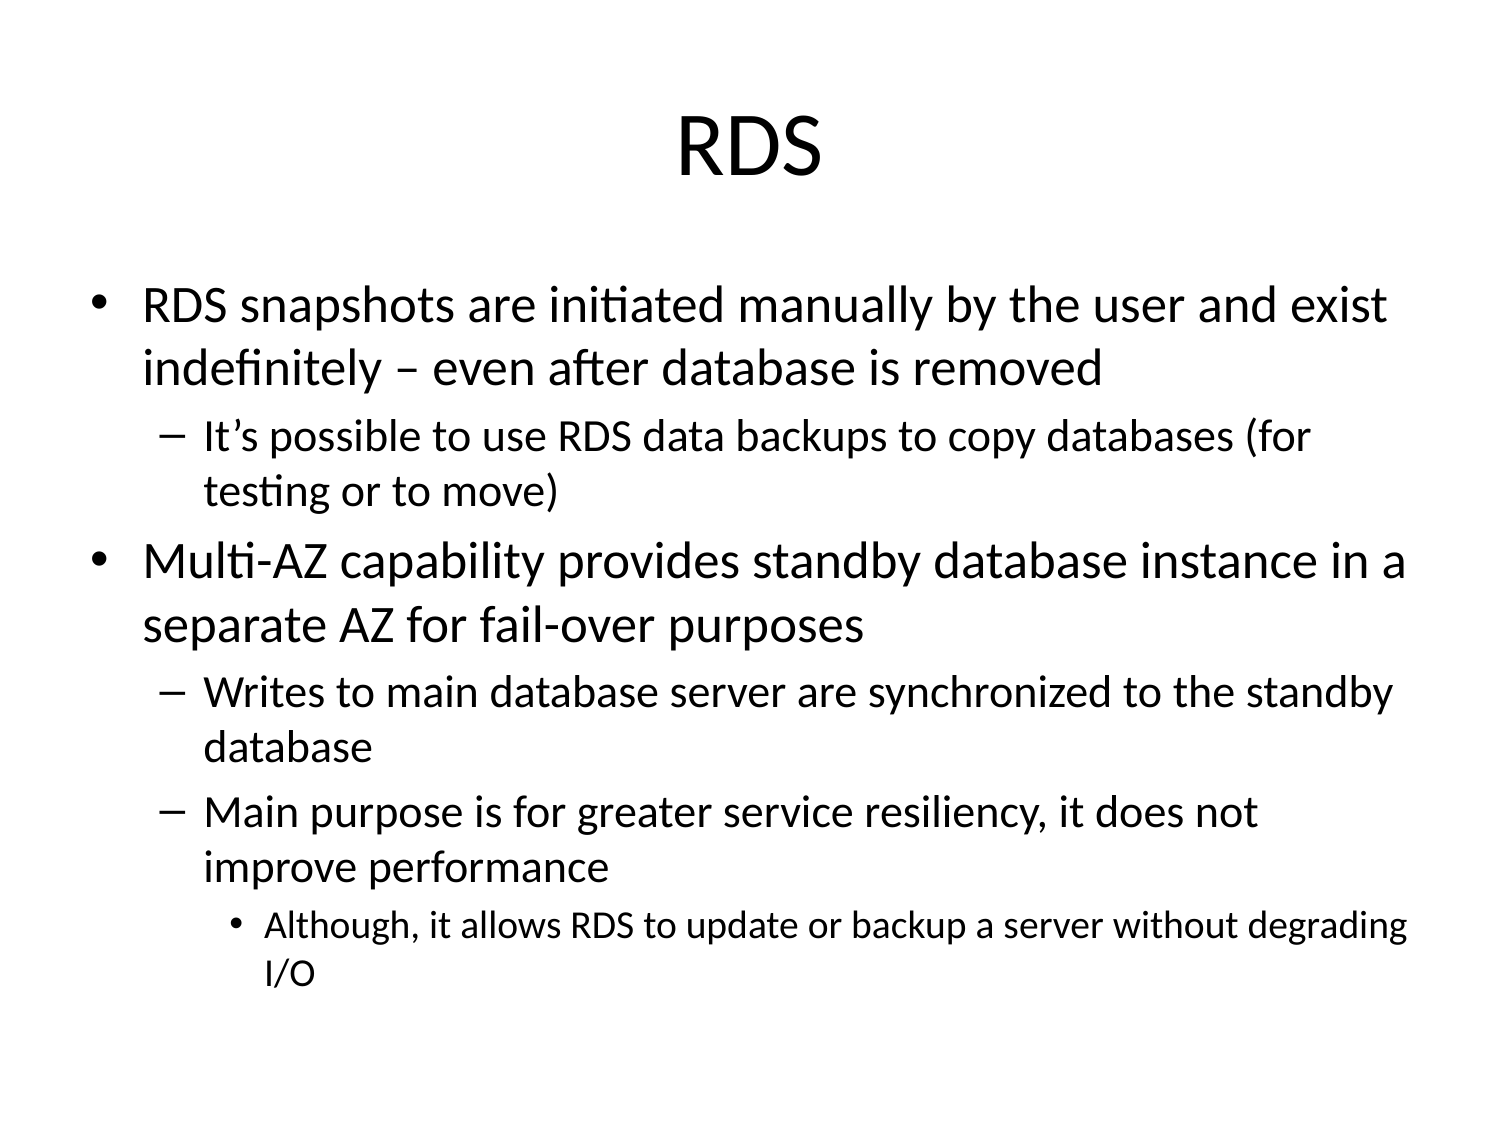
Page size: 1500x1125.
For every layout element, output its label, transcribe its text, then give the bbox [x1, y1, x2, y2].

title RDS [75, 45, 1425, 233]
list RDS snapshots are initiated manually by the user and exist indefinitely – even after database is removed It’s possible to use RDS data backups to copy databases (for testing or to move) Multi-AZ capability provides standby database instance in a separate AZ for fail-over purposes Writes to main database server are synchronized to the standby database Main purpose is for greater service resiliency, it does not improve performance Although, it allows RDS to update or backup a server without degrading I/O [75, 262, 1425, 1005]
